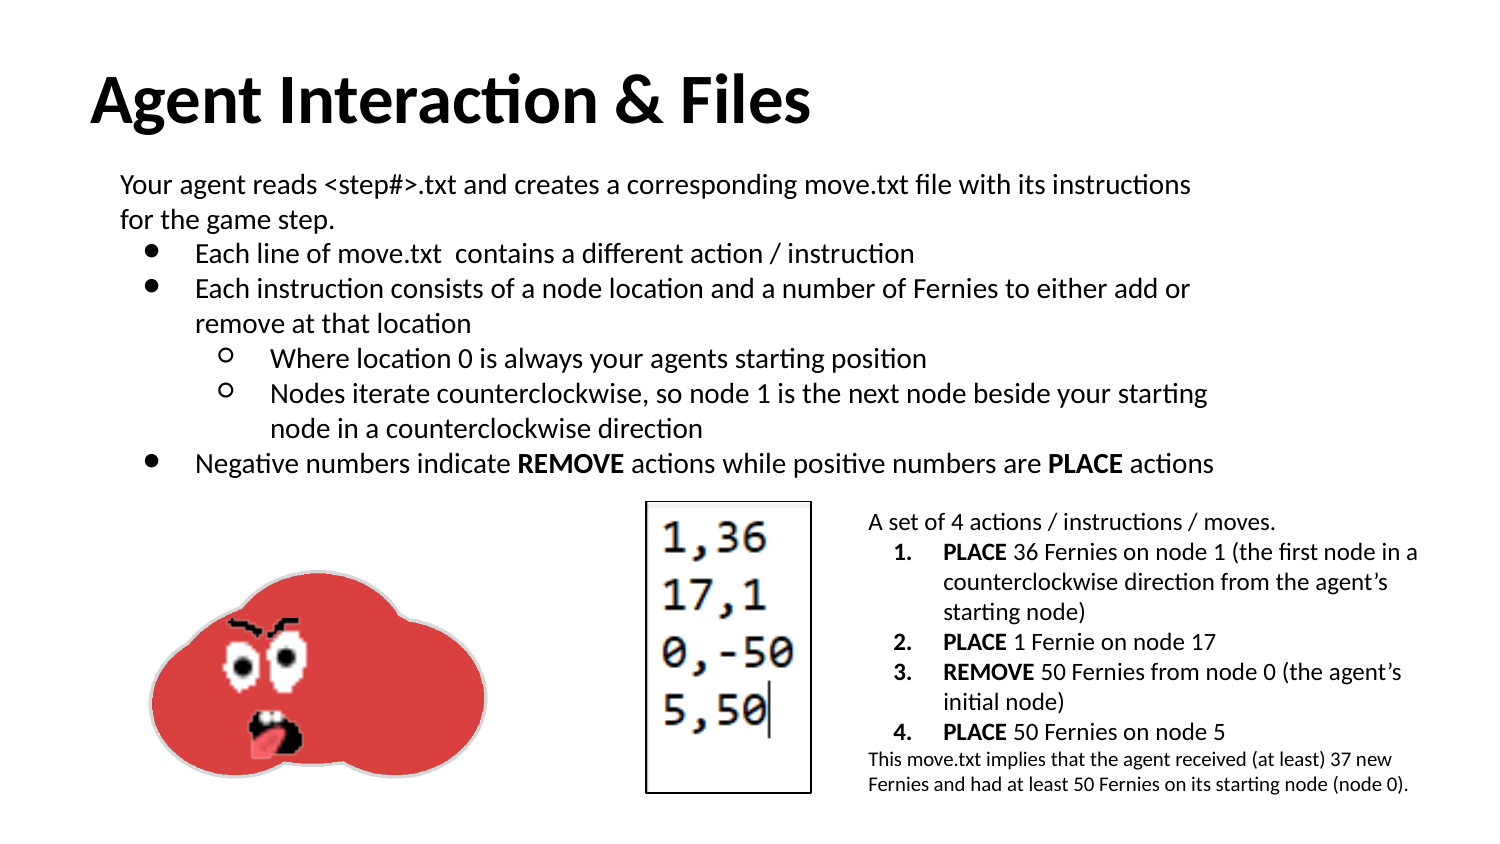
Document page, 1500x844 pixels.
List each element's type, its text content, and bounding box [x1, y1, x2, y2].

picture [140, 526, 495, 793]
text_box Agent Interaction & Files [74, 44, 1350, 145]
picture [646, 501, 811, 793]
text_box Your agent reads <step#>.txt and creates a corresponding move.txt file with its instructions for the game step. Each line of move.txt contains a different action / instruction Each instruction consists of a node location and a number of Fernies to either add or remove at that location Where location 0 is always your agents starting position Nodes iterate counterclockwise, so node 1 is the next node beside your starting node in a counterclockwise direction Negative numbers indicate REMOVE actions while positive numbers are PLACE actions [104, 157, 1245, 488]
text_box A set of 4 actions / instructions / moves. PLACE 36 Fernies on node 1 (the first node in a counterclockwise direction from the agent’s starting node) PLACE 1 Fernie on node 17 REMOVE 50 Fernies from node 0 (the agent’s initial node) PLACE 50 Fernies on node 5 This move.txt implies that the agent received (at least) 37 new Fernies and had at least 50 Fernies on its starting node (node 0). [853, 490, 1451, 811]
